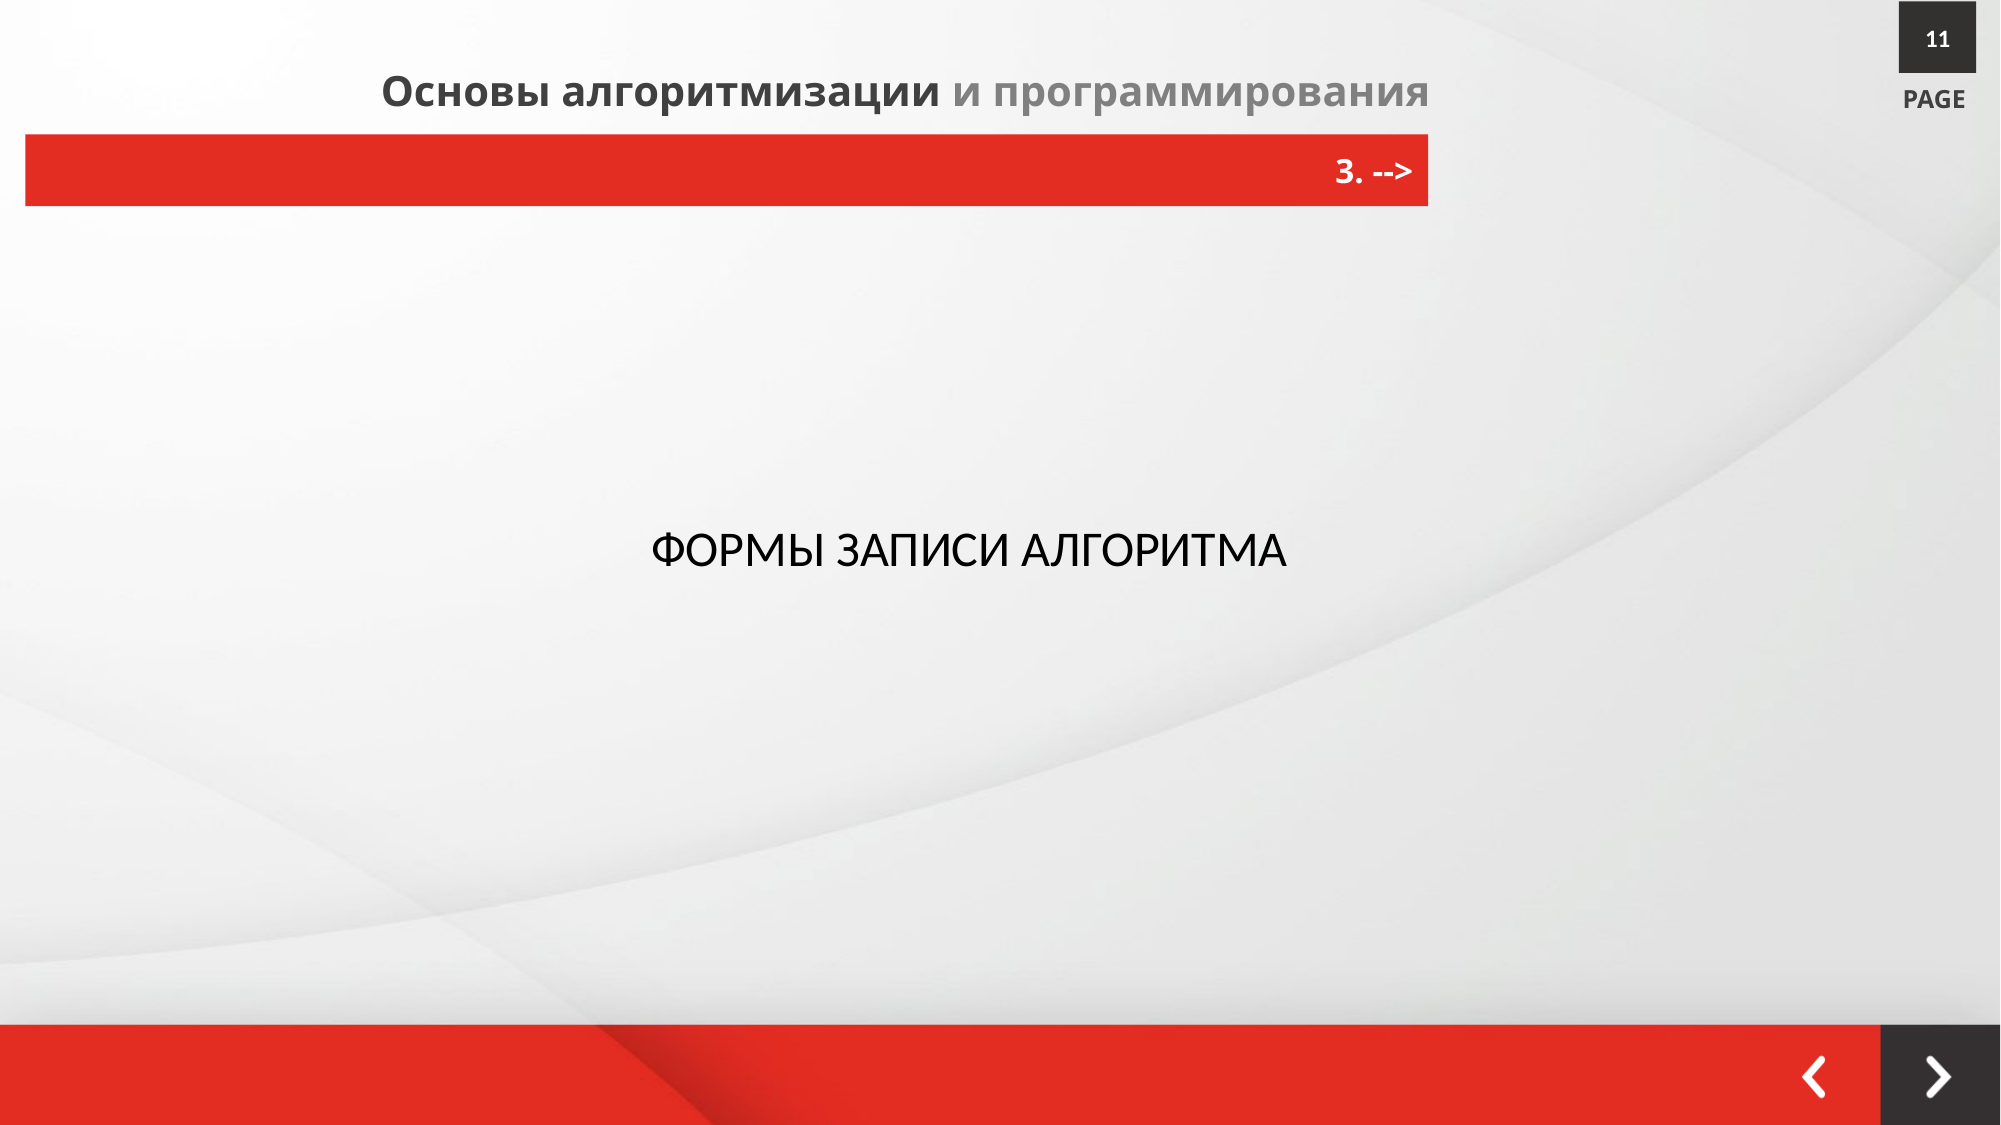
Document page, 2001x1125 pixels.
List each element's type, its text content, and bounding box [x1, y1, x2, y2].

text_box ФОРМЫ ЗАПИСИ АЛГОРИТМА [257, 509, 1683, 585]
text_box 11 [1897, 0, 1978, 75]
picture [0, 0, 2001, 1125]
subtitle 3. --> [25, 134, 1429, 207]
text_box Основы алгоритмизации и программирования [272, 57, 1446, 123]
text_box PAGE [1887, 76, 1992, 122]
